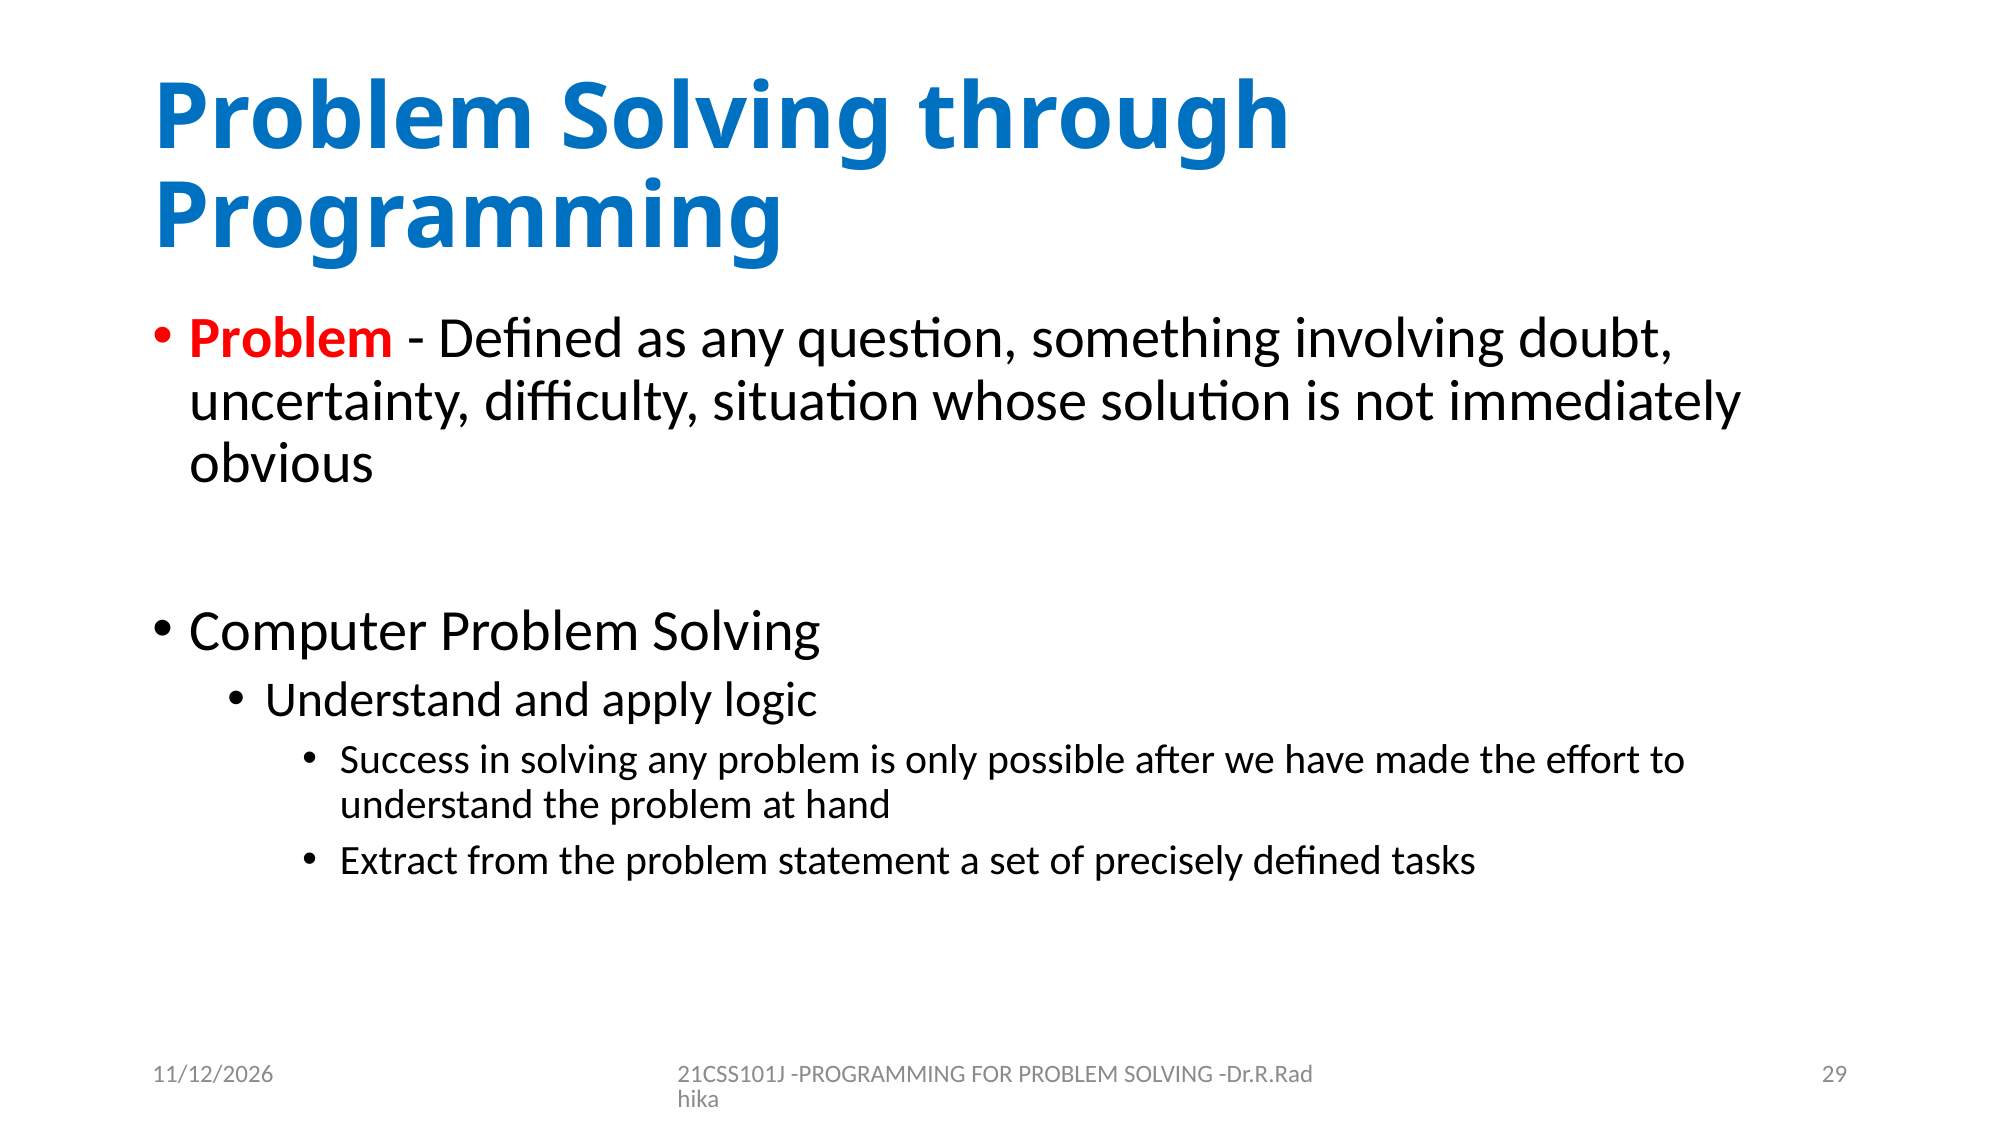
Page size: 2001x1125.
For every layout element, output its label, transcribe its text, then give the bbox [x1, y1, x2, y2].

list Problem - Defined as any question, something involving doubt, uncertainty, difficulty, situation whose solution is not immediately obvious Computer Problem Solving Understand and apply logic Success in solving any problem is only possible after we have made the effort to understand the problem at hand Extract from the problem statement a set of precisely defined tasks [137, 299, 1863, 1014]
footer 21CSS101J -PROGRAMMING FOR PROBLEM SOLVING -Dr.R.Radhika [662, 1042, 1338, 1103]
title Problem Solving through Programming [137, 59, 1863, 278]
slide_number 29 [1412, 1042, 1863, 1103]
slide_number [137, 1042, 588, 1103]
